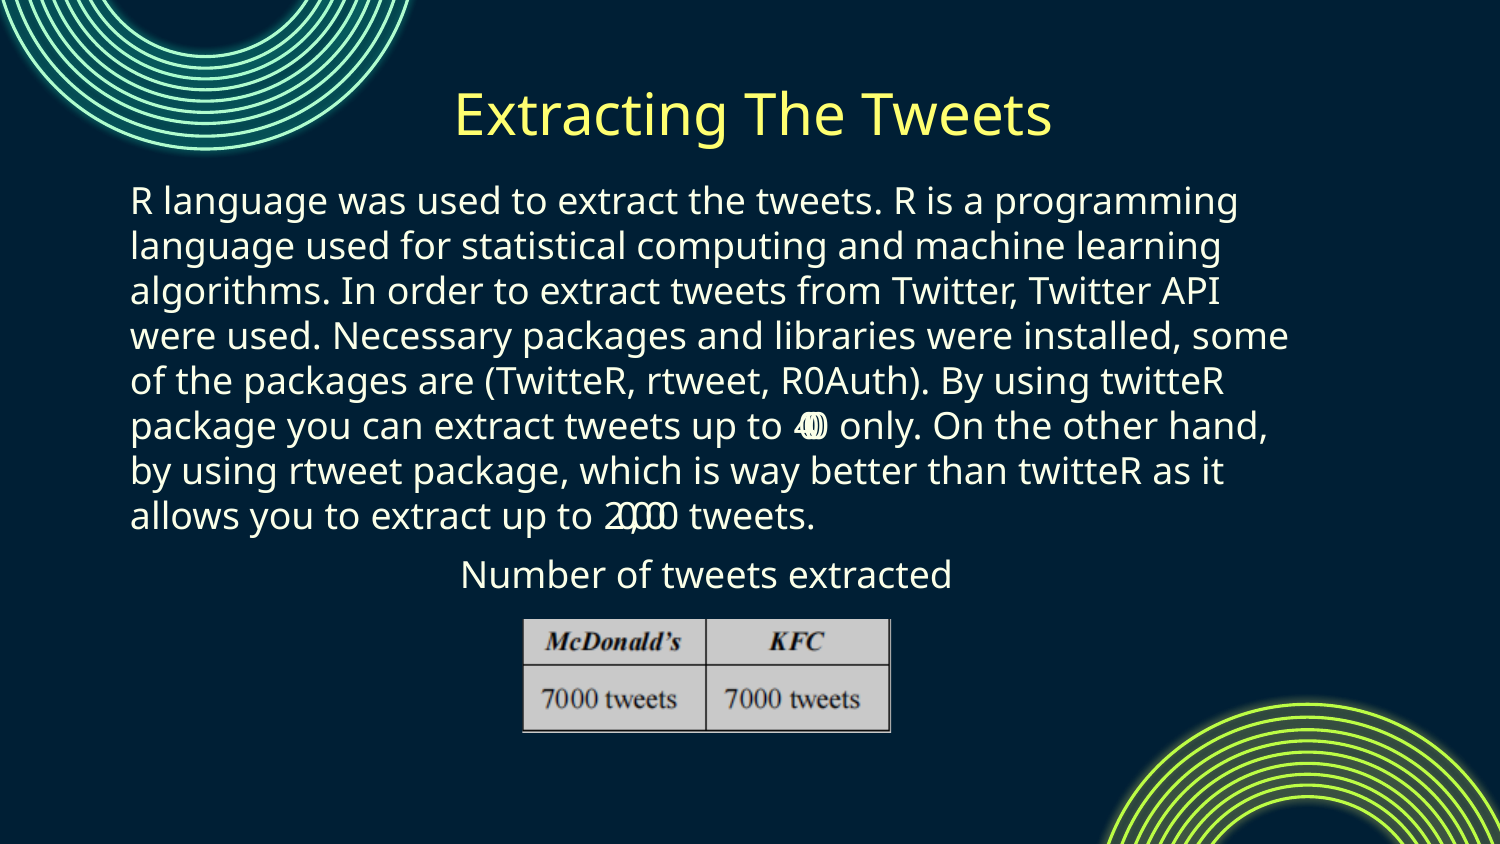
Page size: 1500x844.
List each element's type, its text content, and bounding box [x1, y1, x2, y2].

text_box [1095, 704, 1500, 844]
picture [521, 618, 892, 733]
title Extracting The Tweets [116, 88, 1390, 137]
text_box R language was used to extract the tweets. R is a programming language used for statistical computing and machine learning algorithms. In order to extract tweets from Twitter, Twitter API were used. Necessary packages and libraries were installed, some of the packages are (TwitteR, rtweet, R0Auth). By using twitteR package you can extract tweets up to 4000 only. On the other hand, by using rtweet package, which is way better than twitteR as it allows you to extract up to 20,000 tweets. [115, 169, 1332, 545]
text_box Number of tweets extracted [98, 543, 1315, 604]
